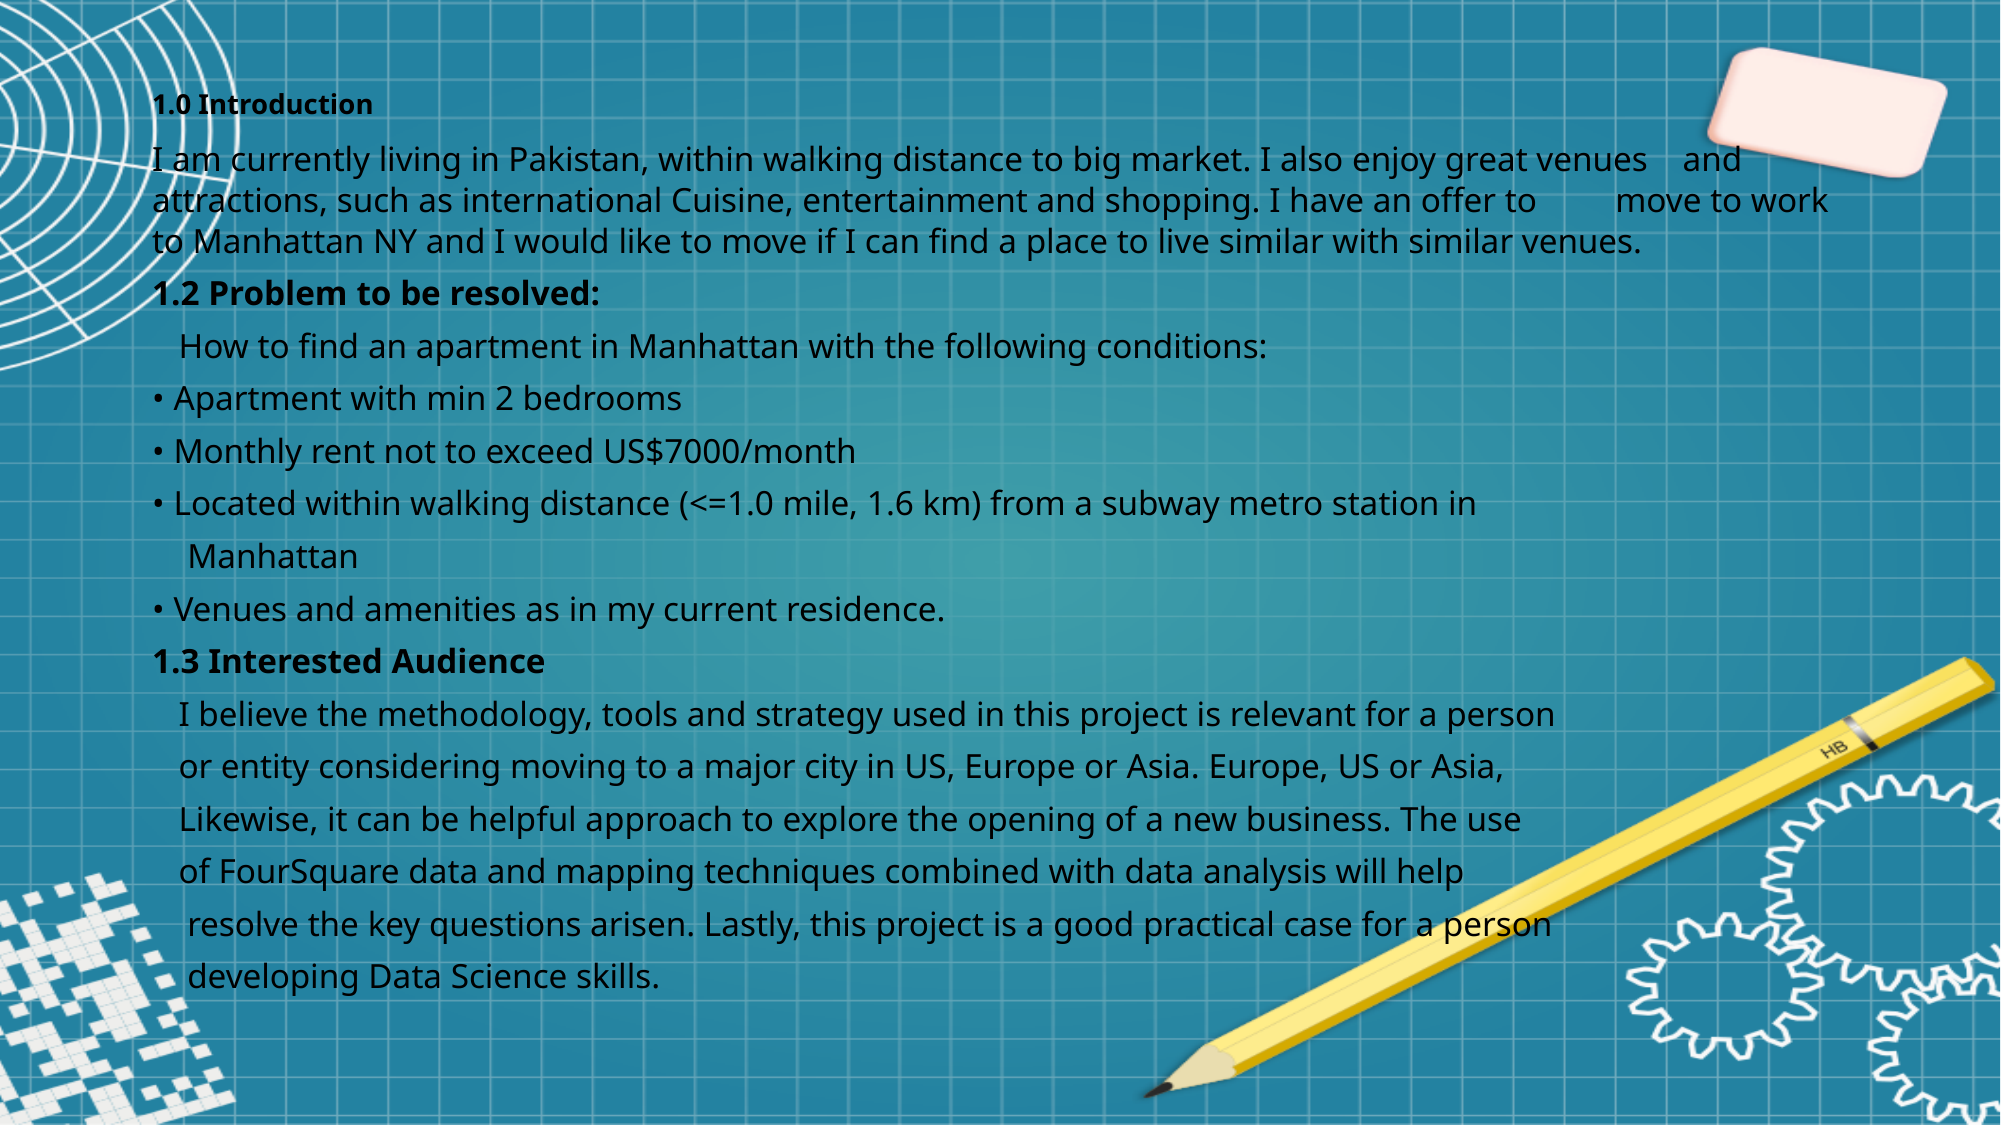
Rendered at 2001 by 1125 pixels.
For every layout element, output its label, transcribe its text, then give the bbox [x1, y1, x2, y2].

text_box I am currently living in Pakistan, within walking distance to big market. I also enjoy great venues and attractions, such as international Cuisine, entertainment and shopping. I have an offer to move to work to Manhattan NY and I would like to move if I can find a place to live similar with similar venues. 1.2 Problem to be resolved: How to find an apartment in Manhattan with the following conditions: • Apartment with min 2 bedrooms • Monthly rent not to exceed US$7000/month • Located within walking distance (<=1.0 mile, 1.6 km) from a subway metro station in Manhattan • Venues and amenities as in my current residence. 1.3 Interested Audience I believe the methodology, tools and strategy used in this project is relevant for a person or entity considering moving to a major city in US, Europe or Asia. Europe, US or Asia, Likewise, it can be helpful approach to explore the opening of a new business. The use of FourSquare data and mapping techniques combined with data analysis will help resolve the key questions arisen. Lastly, this project is a good practical case for a person developing Data Science skills. [137, 131, 1863, 1014]
text_box 1.0 Introduction [137, 79, 1863, 131]
picture [0, 0, 2001, 1125]
